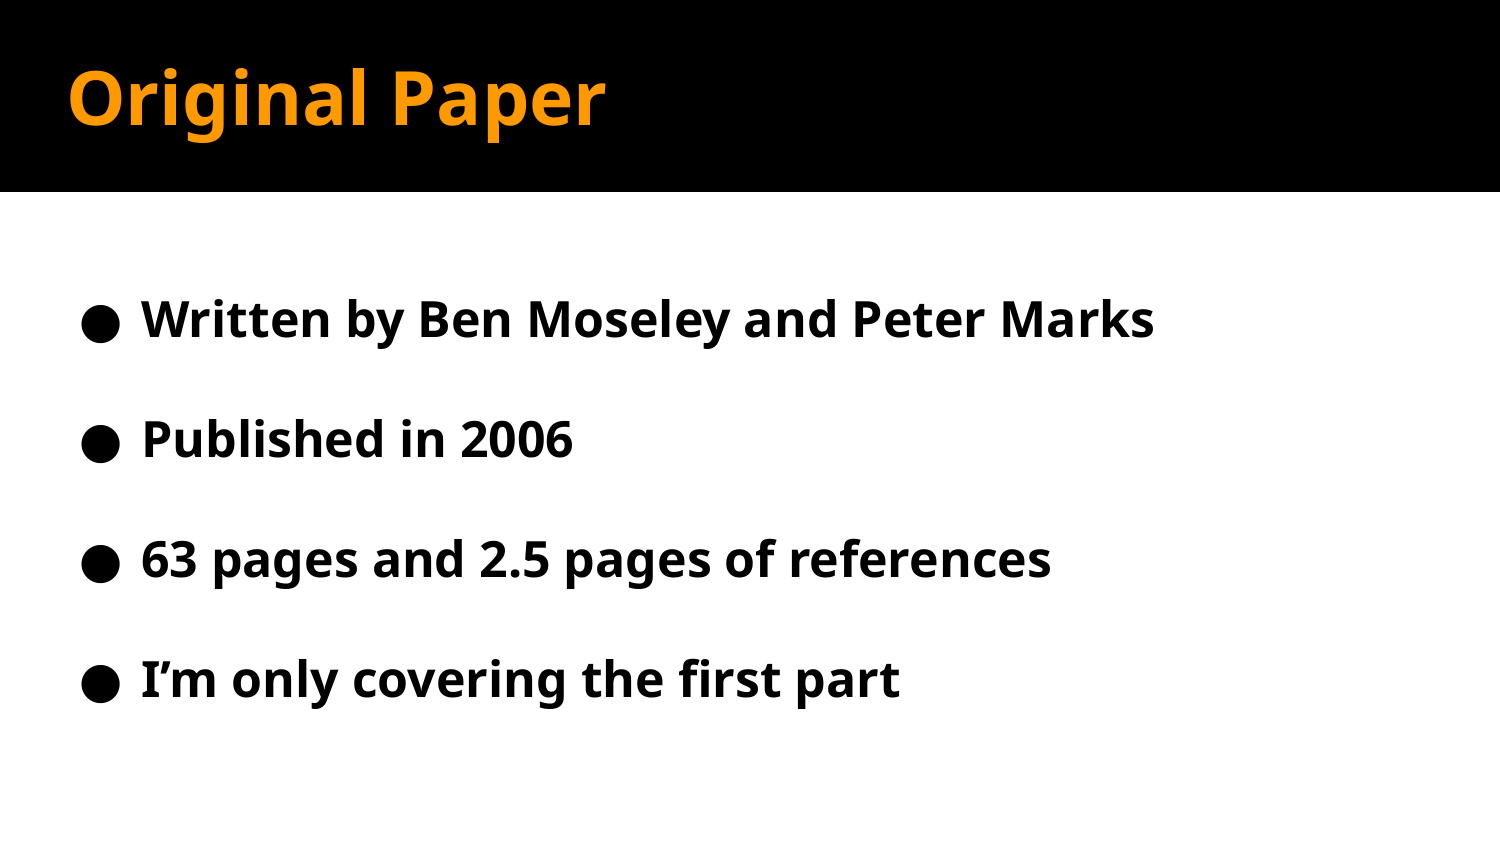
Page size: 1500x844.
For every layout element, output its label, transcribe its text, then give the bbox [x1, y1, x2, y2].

title Original Paper [51, 26, 1449, 165]
list Written by Ben Moseley and Peter Marks Published in 2006 63 pages and 2.5 pages of references I’m only covering the first part [51, 212, 1480, 812]
